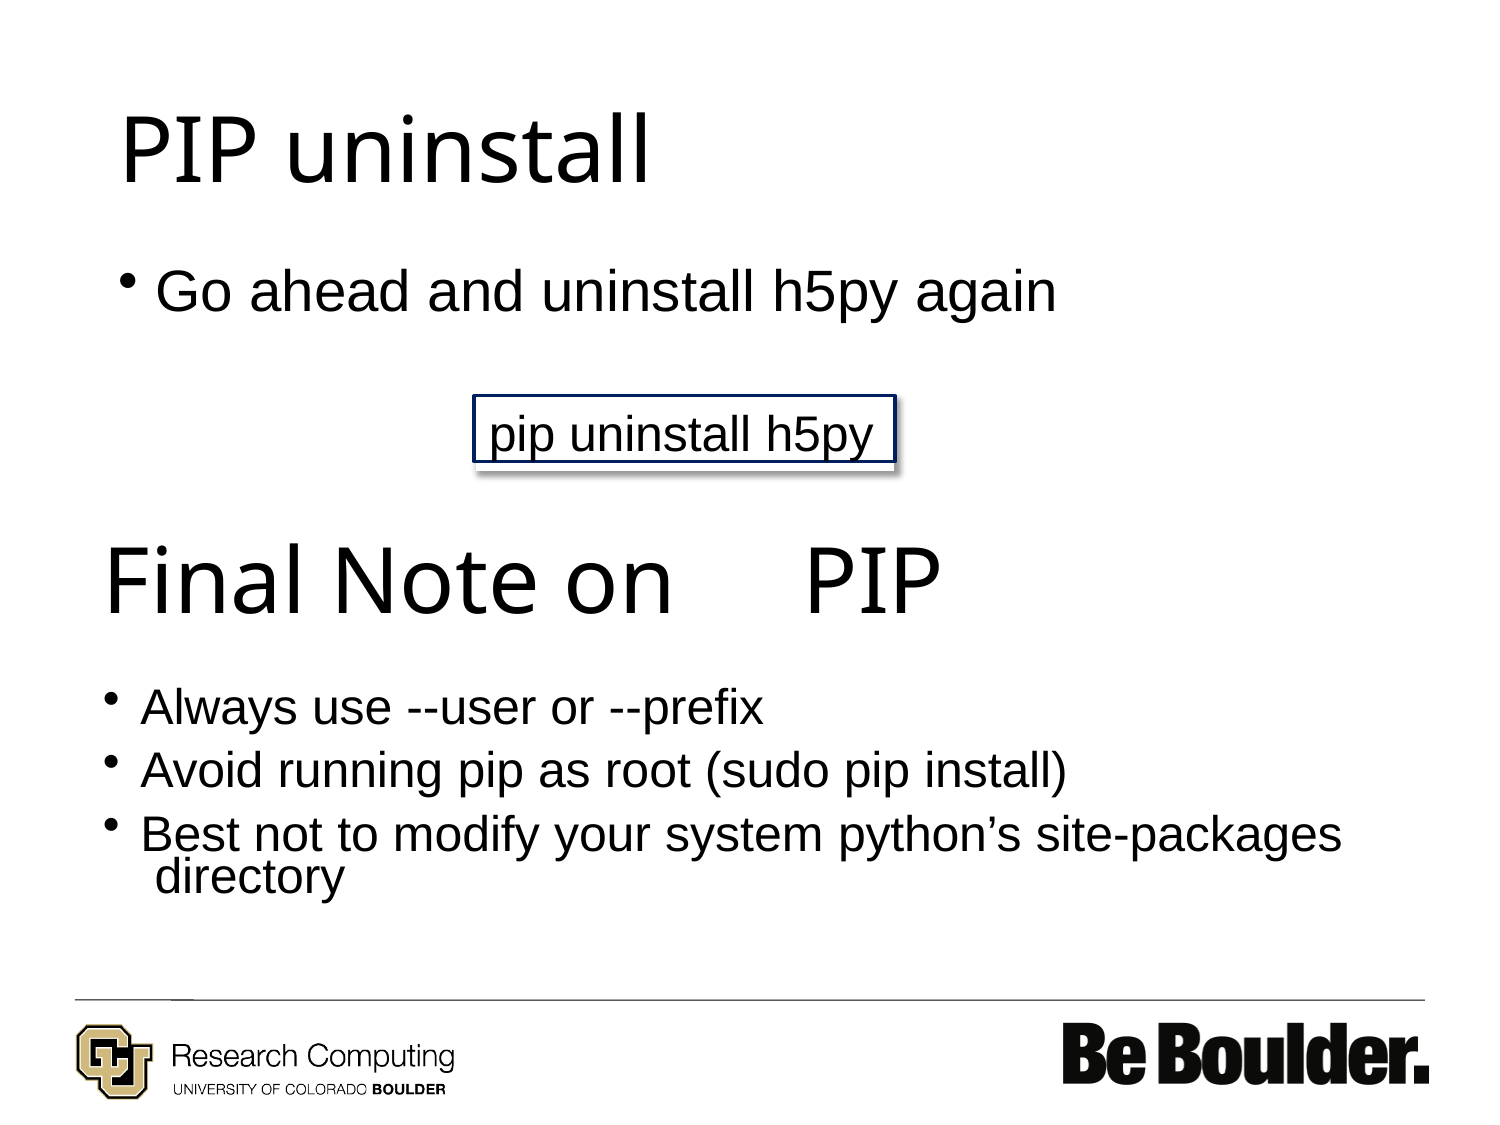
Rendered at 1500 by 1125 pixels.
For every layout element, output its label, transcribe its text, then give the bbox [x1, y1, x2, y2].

text_box Go ahead and uninstall h5py again [115, 250, 1061, 323]
picture [1063, 1022, 1430, 1085]
text_box Final Note on PIP Always use --user or --prefix Avoid running pip as root (sudo pip install) Best not to modify your system python’s site-packages directory [100, 519, 1348, 903]
title PIP uninstall [116, 88, 753, 250]
picture [75, 1024, 454, 1100]
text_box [454, 383, 919, 506]
